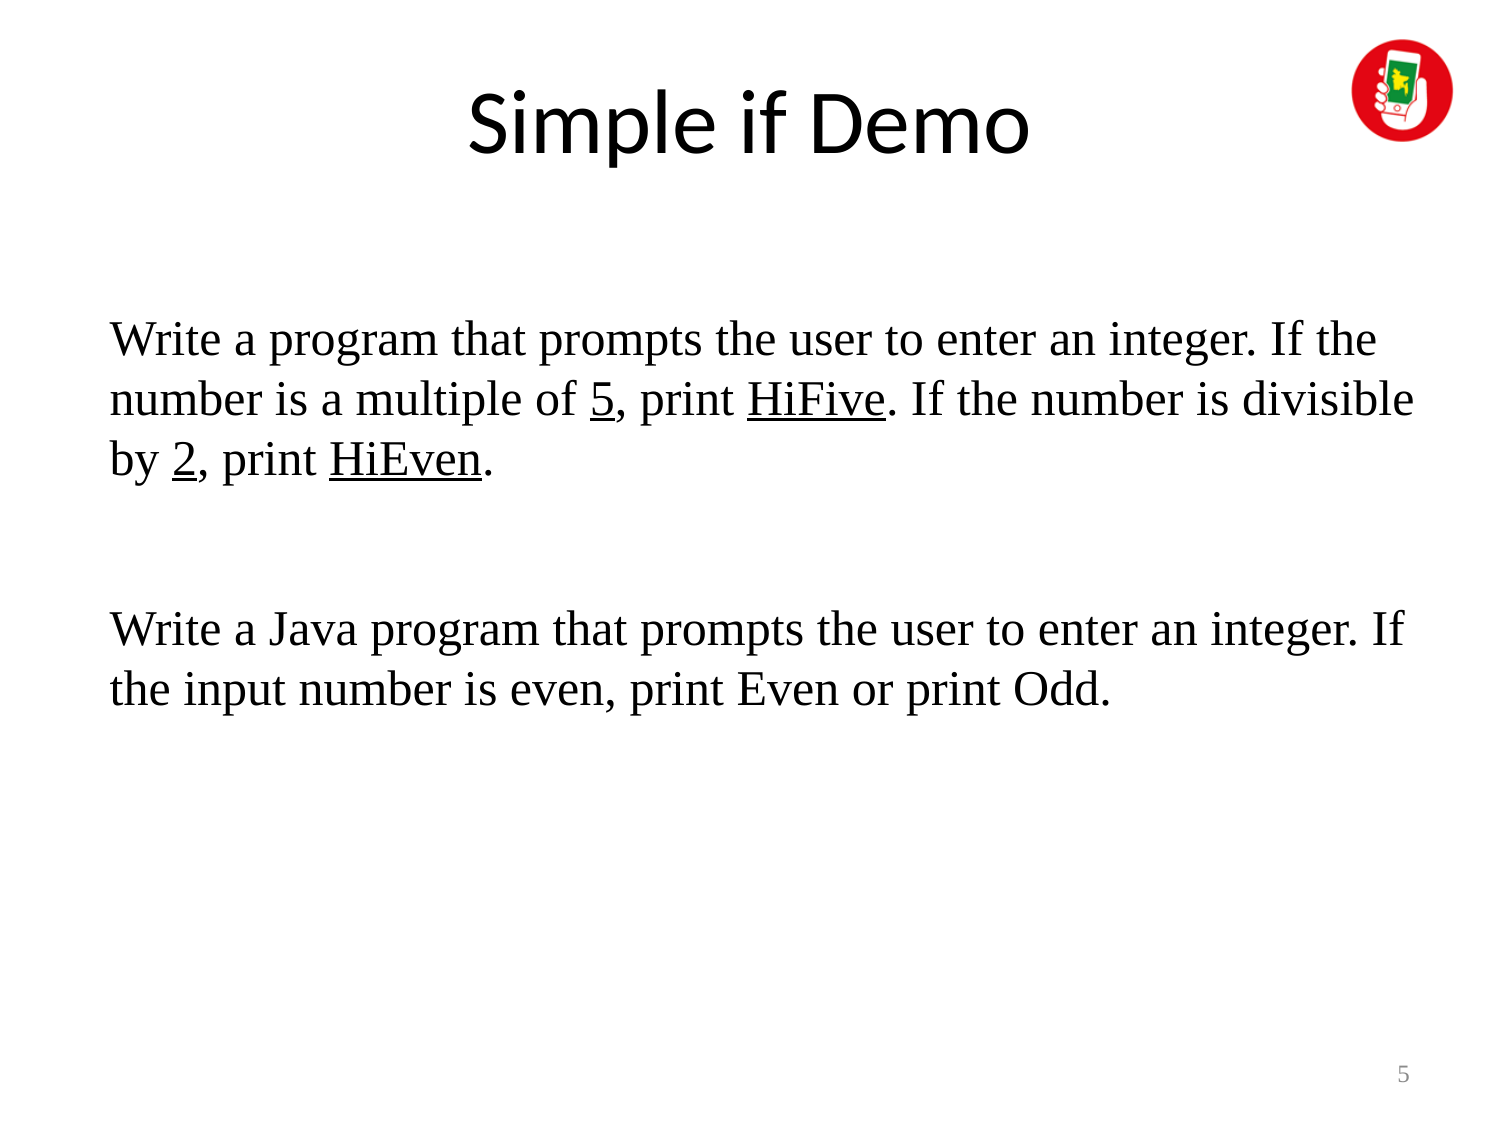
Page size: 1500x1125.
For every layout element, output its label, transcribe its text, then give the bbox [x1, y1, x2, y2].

text_box Write a program that prompts the user to enter an integer. If the number is a multiple of 5, print HiFive. If the number is divisible by 2, print HiEven. Write a Java program that prompts the user to enter an integer. If the input number is even, print Even or print Odd. [94, 297, 1450, 723]
title Simple if Demo [112, 0, 1388, 235]
picture [1388, 37, 1455, 143]
slide_number 5 [1074, 1042, 1425, 1103]
